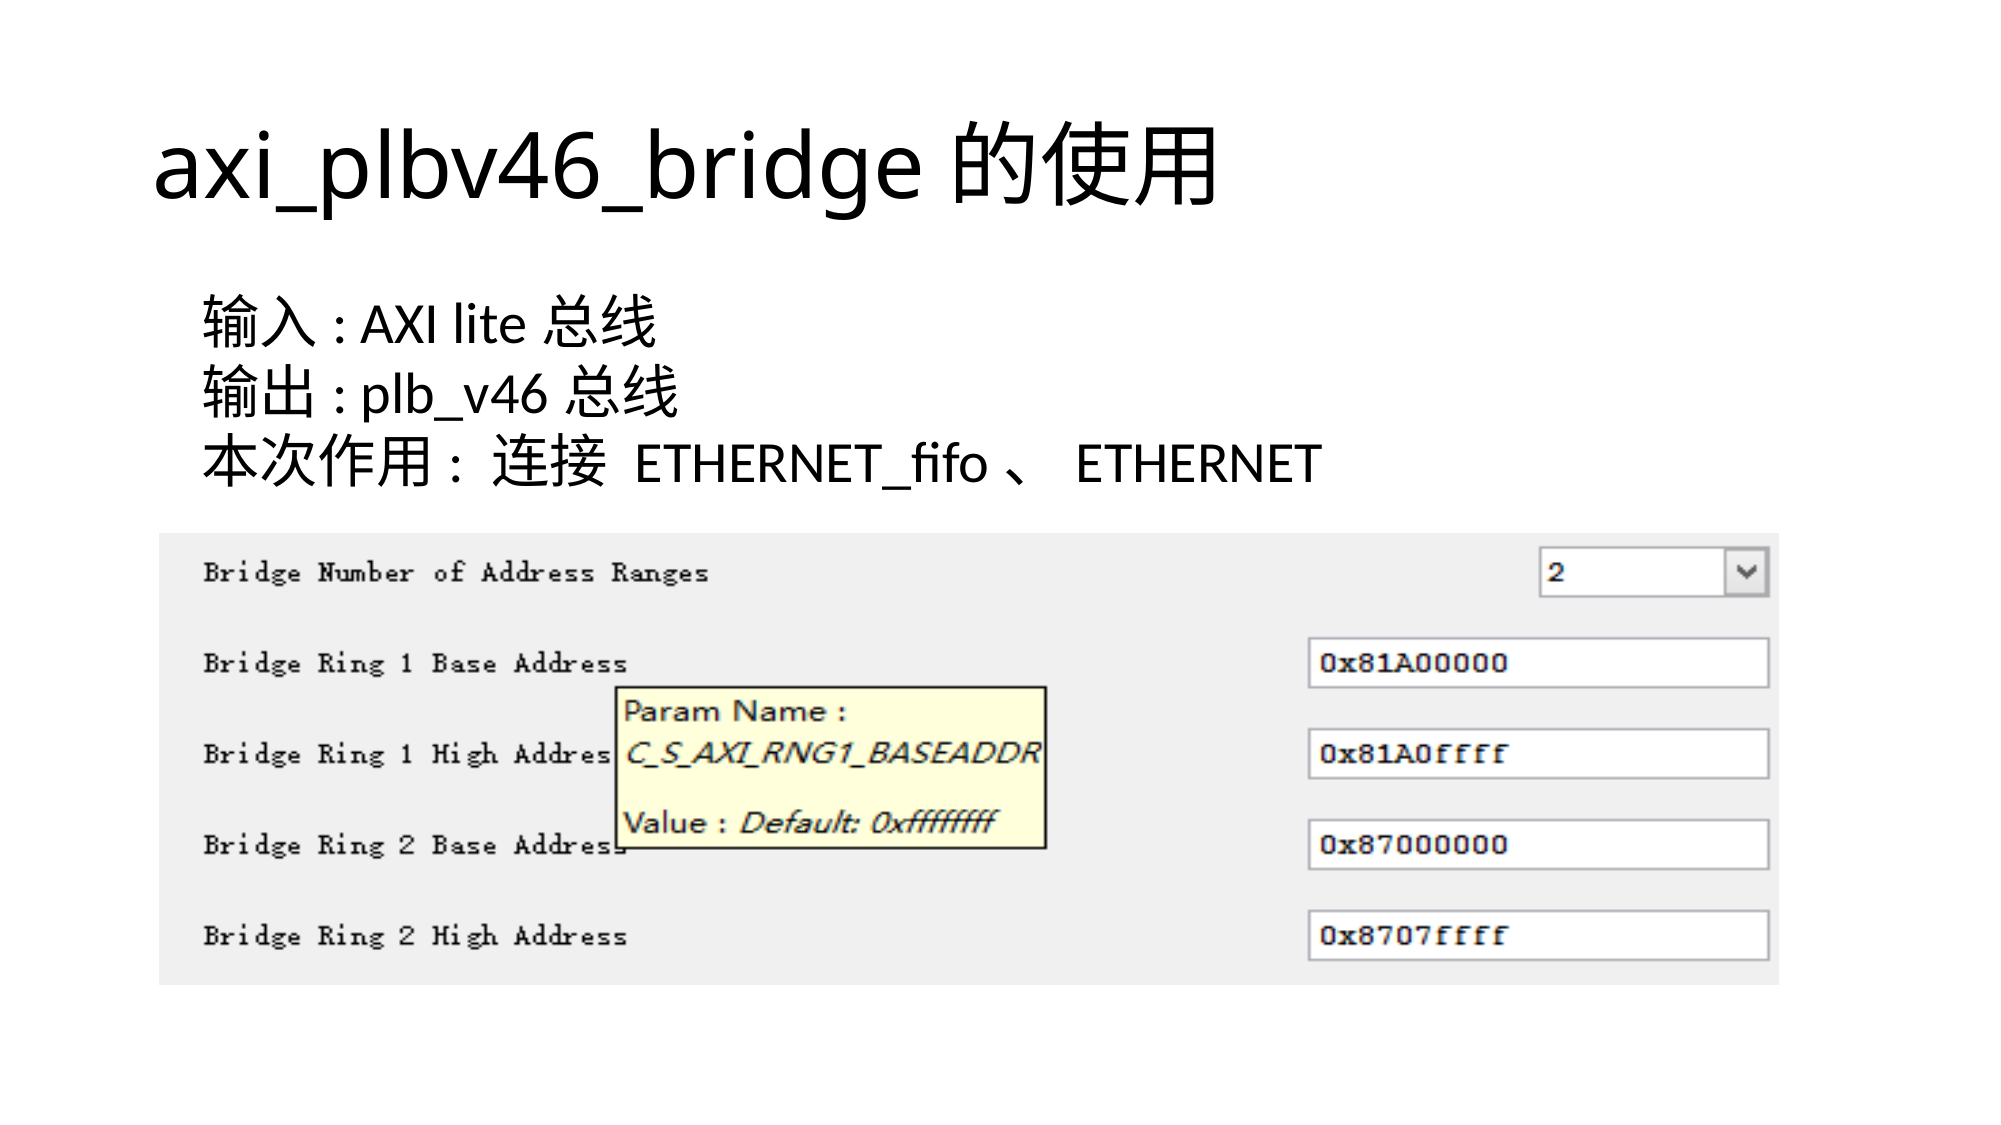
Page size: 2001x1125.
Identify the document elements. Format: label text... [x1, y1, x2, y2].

picture [159, 532, 1779, 985]
text_box 输入: AXI lite总线 输出: plb_v46总线 本次作用: 连接 ETHERNET_fifo、ETHERNET [186, 277, 1339, 502]
title axi_plbv46_bridge的使用 [137, 59, 1863, 278]
